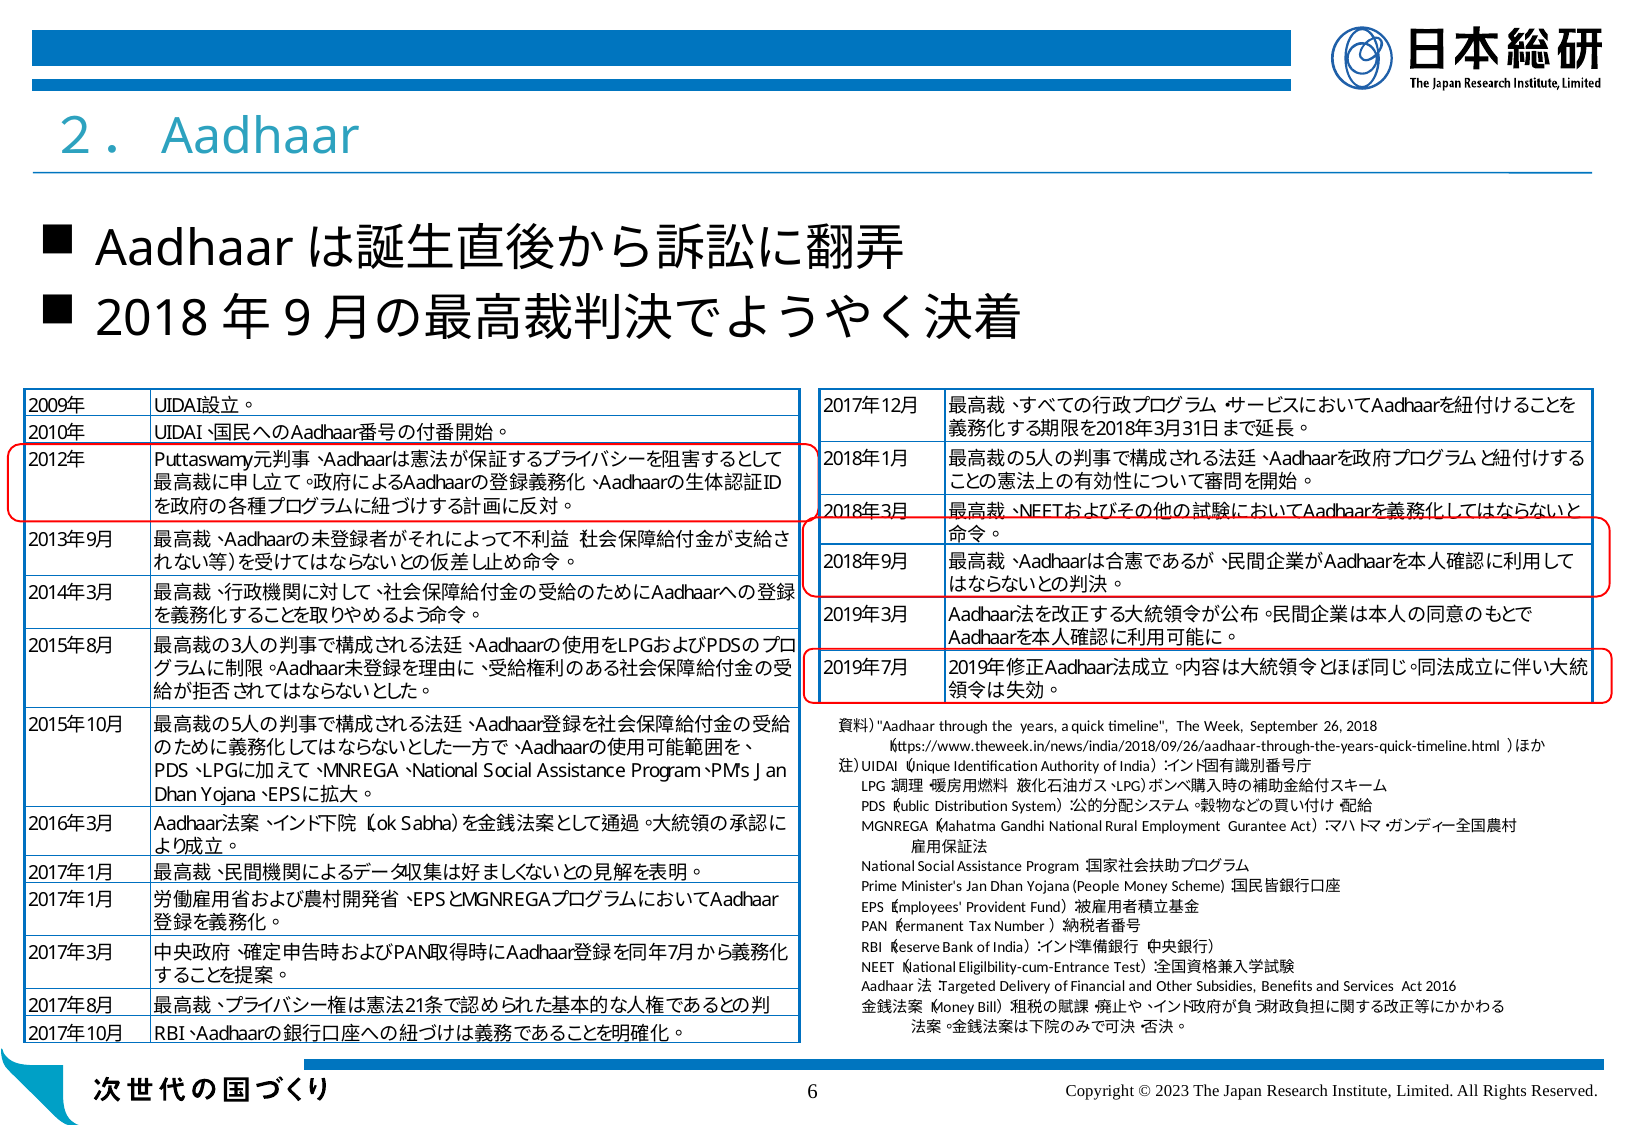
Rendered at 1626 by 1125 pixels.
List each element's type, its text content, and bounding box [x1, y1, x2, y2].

picture [0, 387, 1625, 1054]
text_box Aadhaarは誕生直後から訴訟に翻弄 2018年9月の最高裁判決でようやく決着 [24, 208, 1584, 368]
text_box ２．Aadhaar [34, 95, 1510, 185]
slide_number 5 [684, 1070, 941, 1118]
